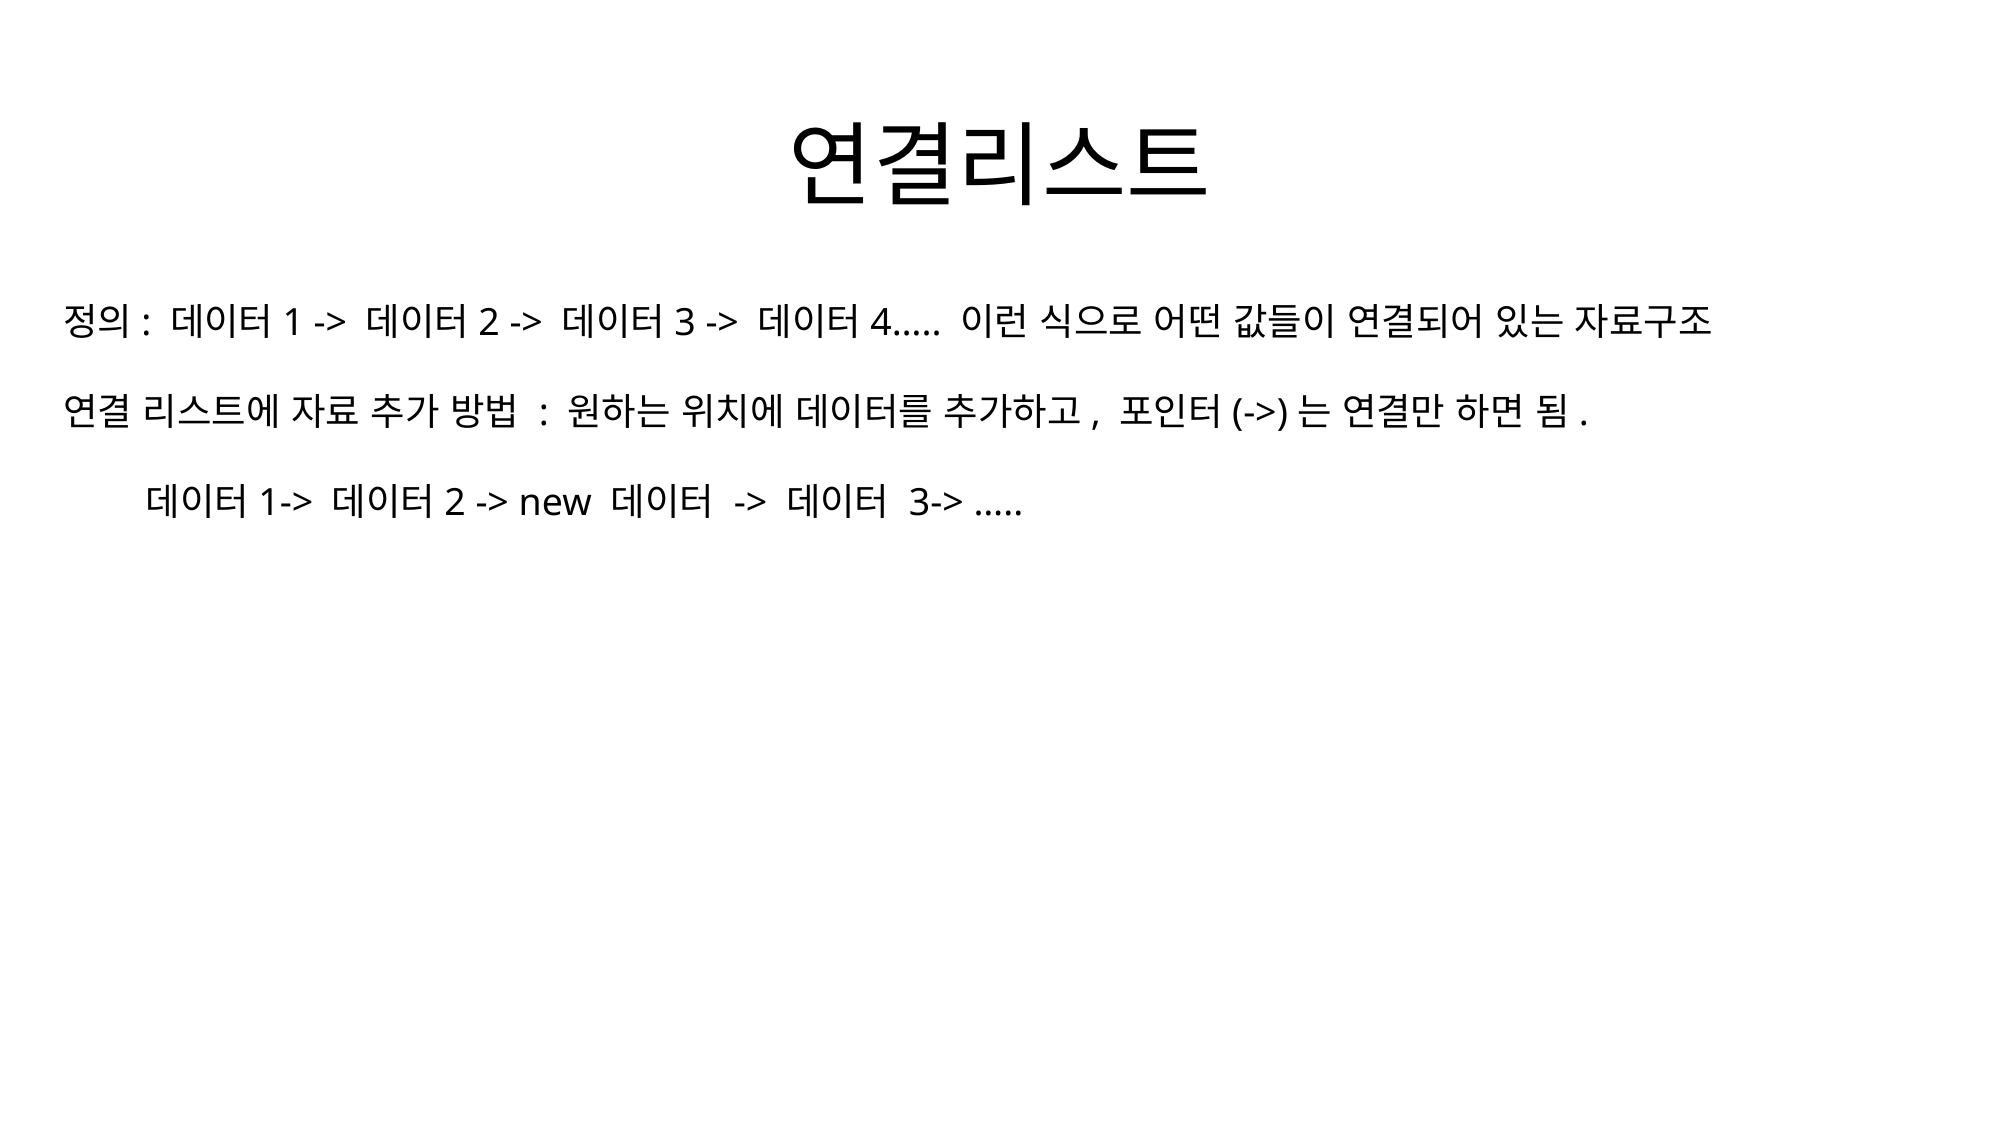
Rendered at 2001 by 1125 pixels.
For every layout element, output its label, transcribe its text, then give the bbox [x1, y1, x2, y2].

text_box 정의: 데이터1 -> 데이터2 -> 데이터3 -> 데이터4….. 이런 식으로 어떤 값들이 연결되어 있는 자료구조 연결 리스트에 자료 추가 방법 : 원하는 위치에 데이터를 추가하고, 포인터(->)는 연결만 하면 됨. 데이터1-> 데이터2 -> new 데이터 -> 데이터 3-> ….. [48, 290, 1952, 666]
title 연결리스트 [137, 59, 1863, 278]
